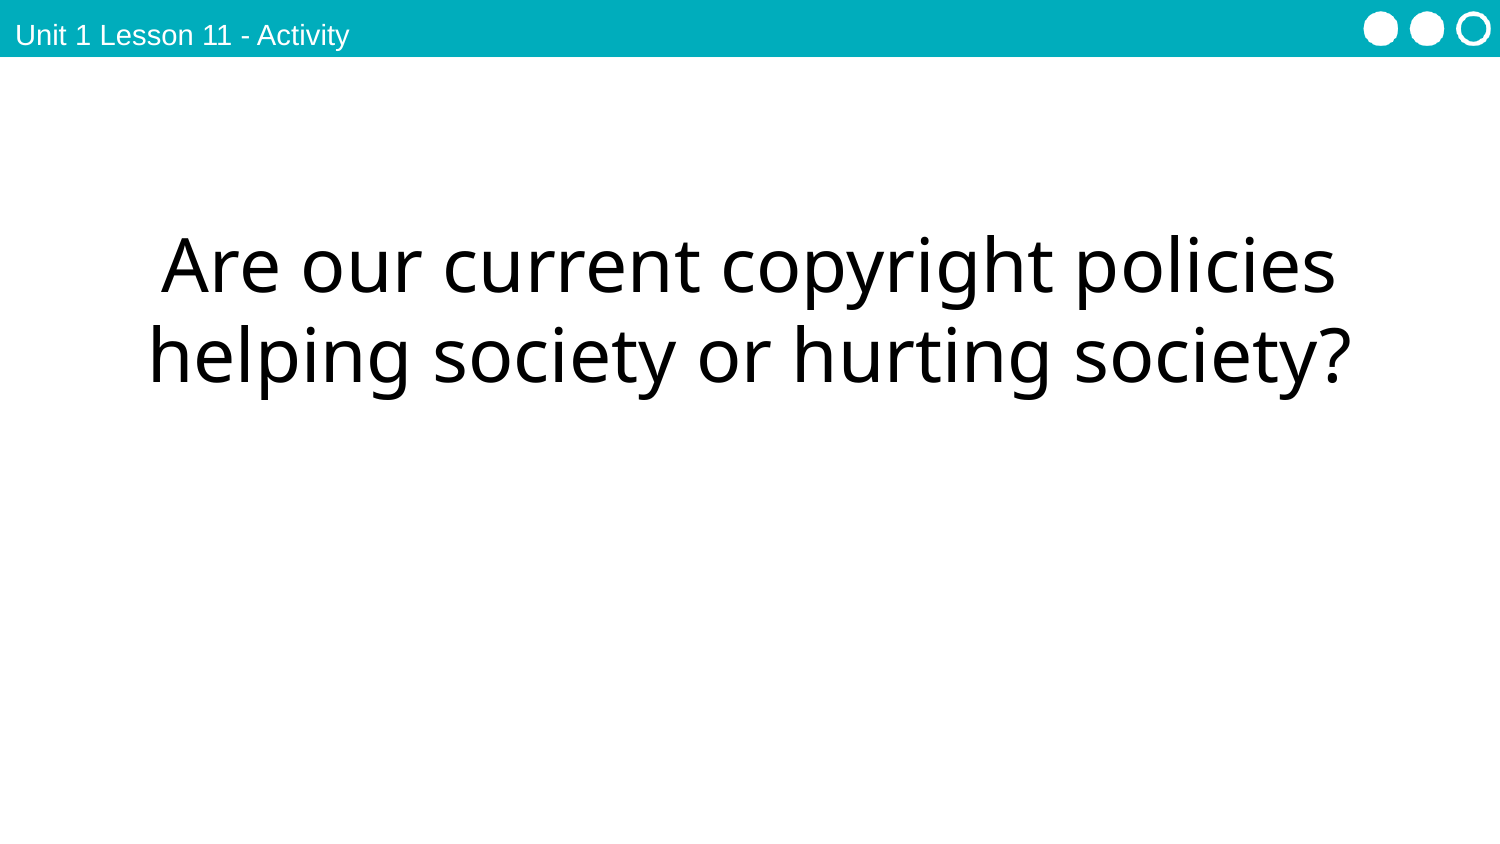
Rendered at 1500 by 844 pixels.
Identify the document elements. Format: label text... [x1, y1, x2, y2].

text_box Unit 1 Lesson 11 - Activity [0, 0, 750, 58]
text_box Are our current copyright policies helping society or hurting society? [85, 112, 1415, 708]
picture [0, 0, 1500, 844]
